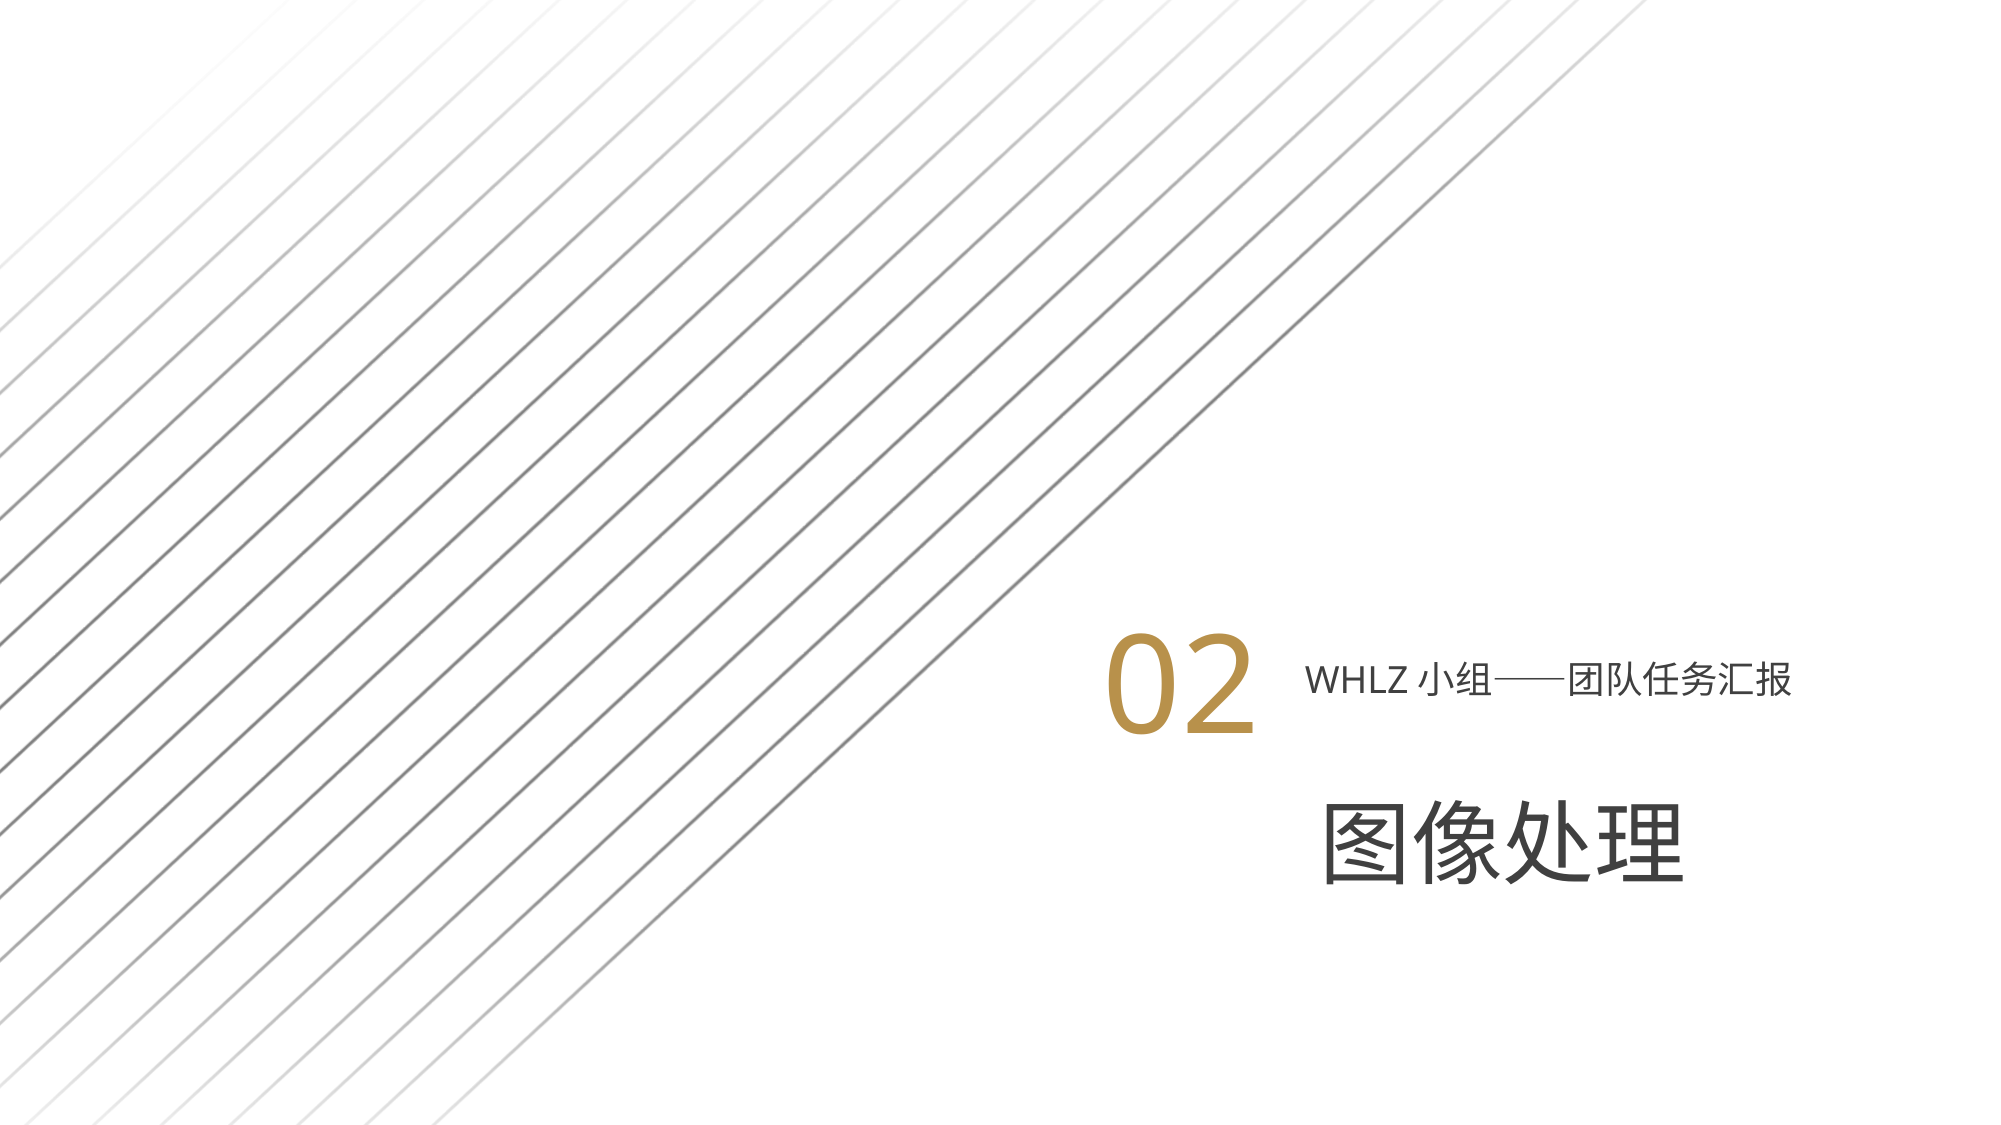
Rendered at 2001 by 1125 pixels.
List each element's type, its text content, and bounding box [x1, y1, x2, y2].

picture [0, 0, 2001, 1125]
text_box WHLZ小组——团队任务汇报 [1289, 649, 1867, 709]
text_box 图像处理 [1088, 778, 1918, 903]
text_box 02 [1088, 588, 1289, 769]
